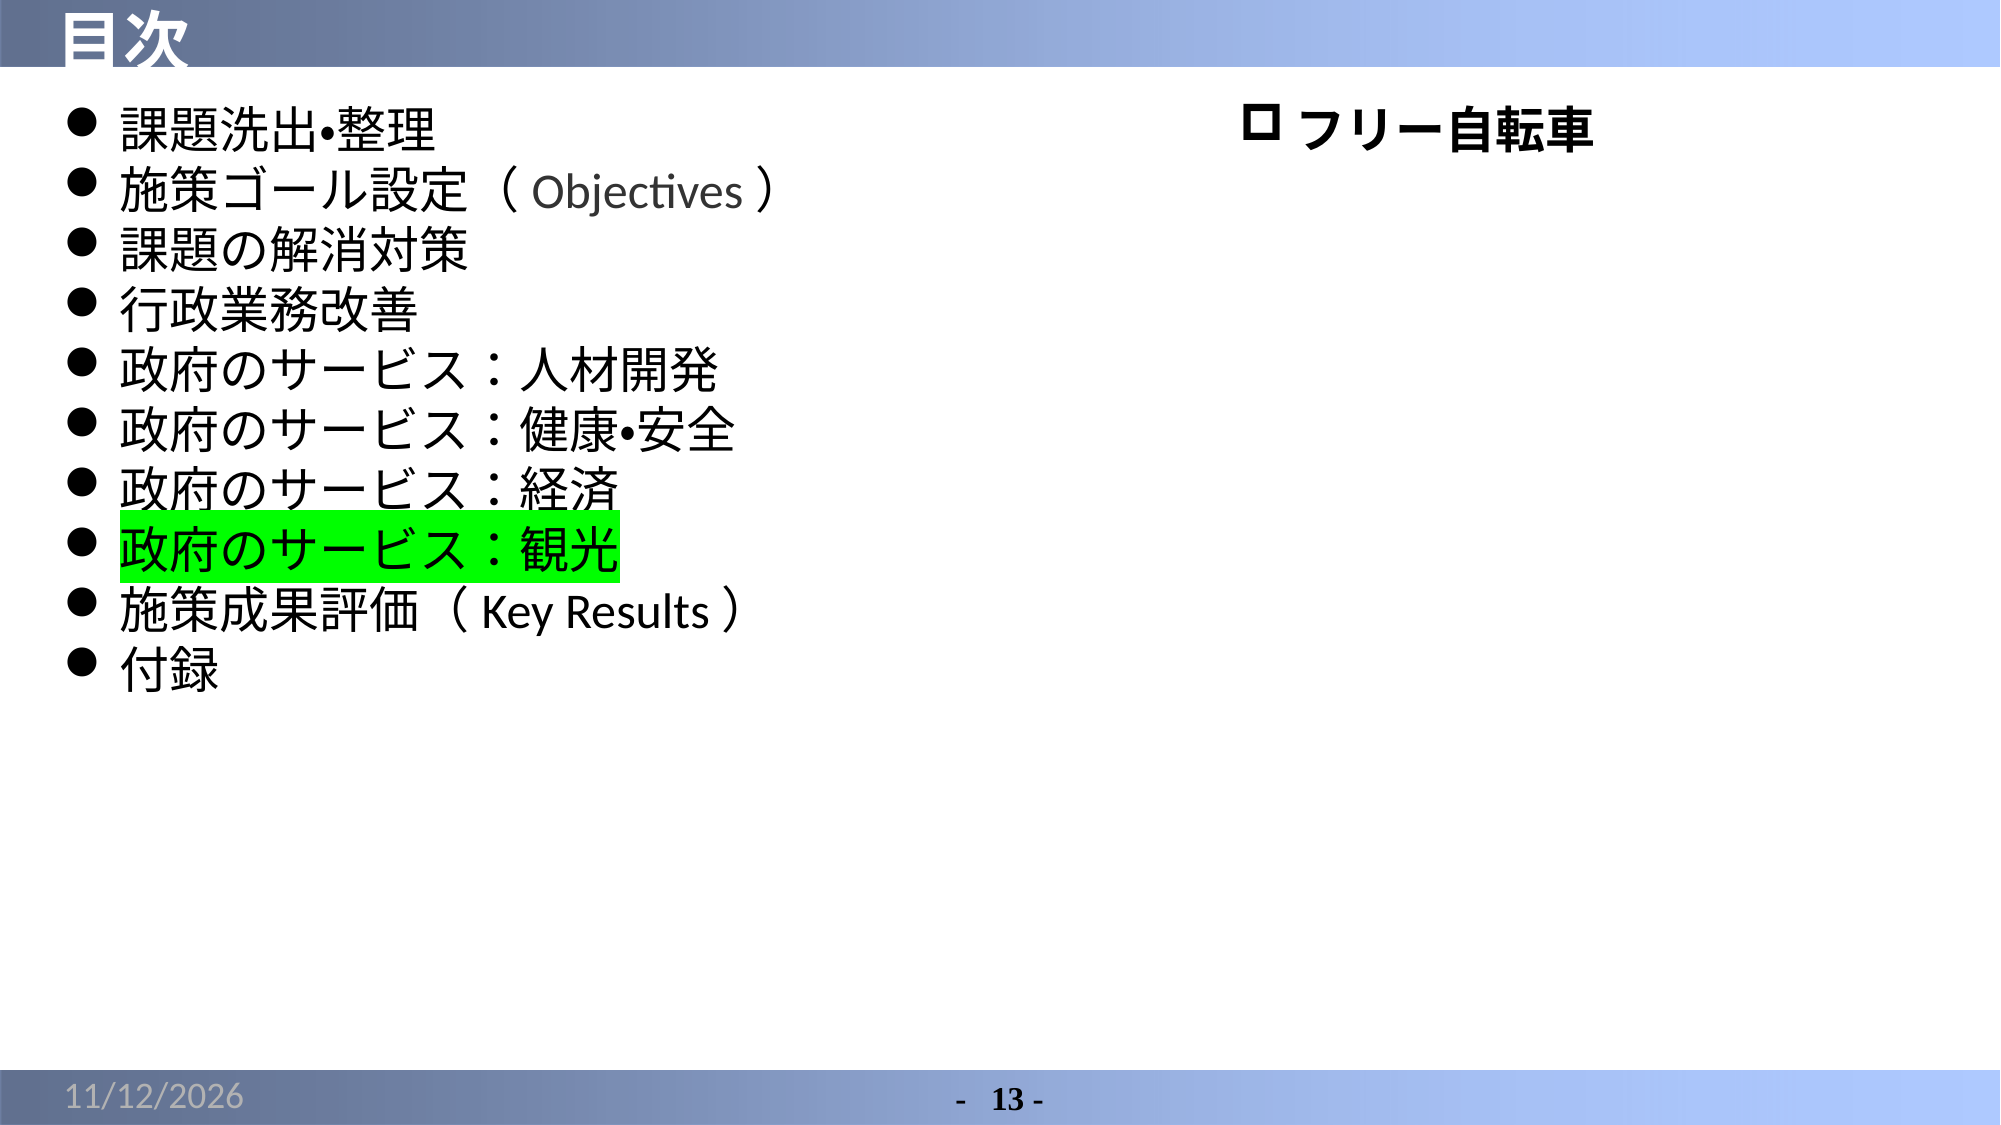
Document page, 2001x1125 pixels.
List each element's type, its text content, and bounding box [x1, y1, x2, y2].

slide_number - 13 - [934, 1078, 1063, 1117]
list フリー自転車 [1239, 98, 1937, 1033]
list 課題洗出・整理 施策ゴール設定（Objectives） 課題の解消対策 行政業務改善 政府のサービス：人材開発 政府のサービス：健康・安全 政府のサービス：経済 政府のサービス：観光 施策成果評価（Key Results） 付録 [63, 98, 1186, 1033]
title 目次 [56, 0, 1937, 81]
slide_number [63, 1071, 524, 1117]
